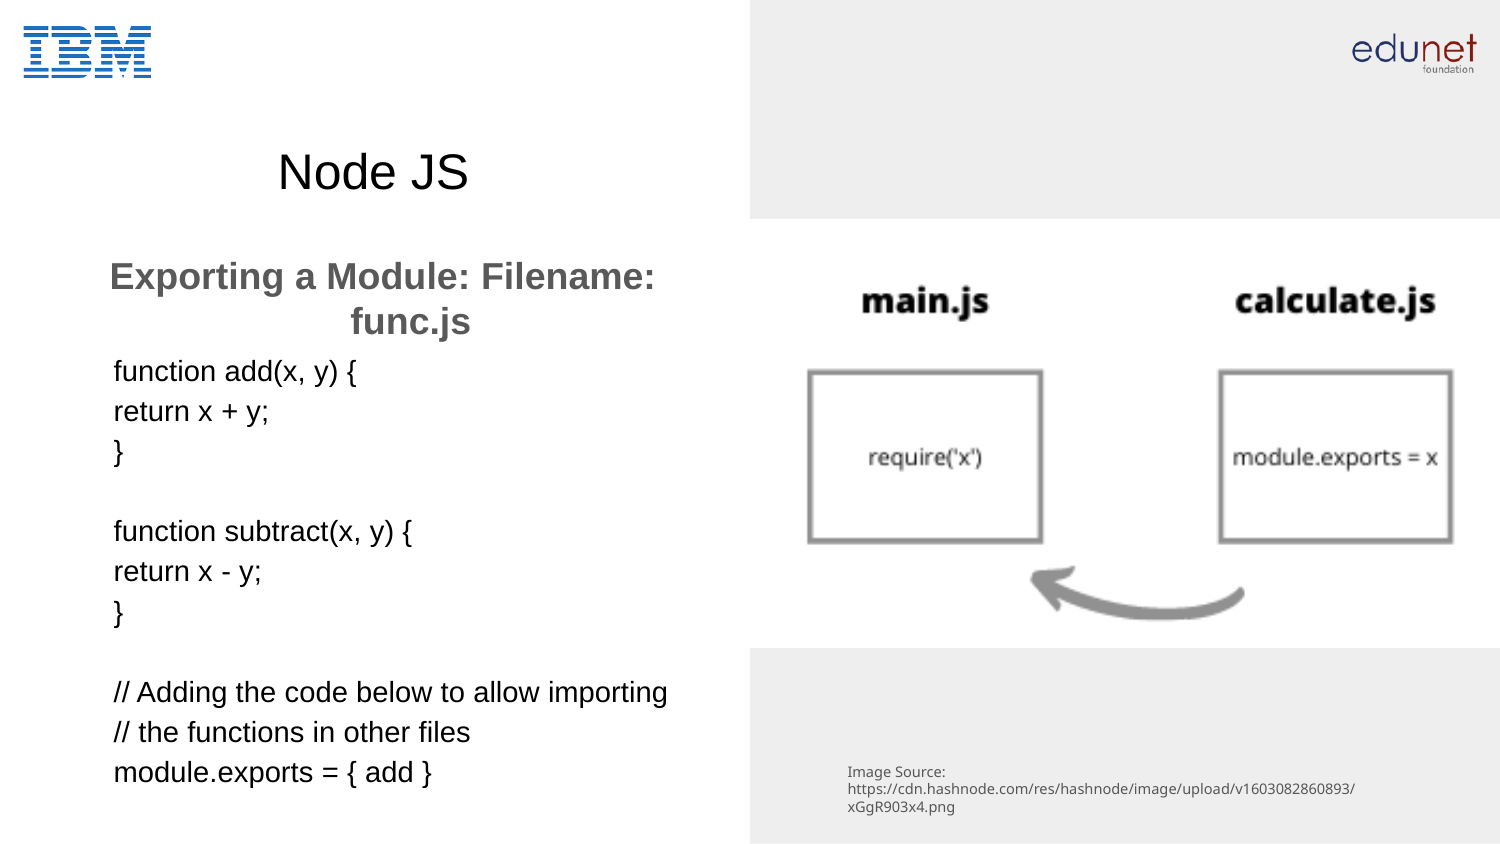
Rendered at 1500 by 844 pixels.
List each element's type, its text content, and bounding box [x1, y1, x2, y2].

title Node JS [41, 117, 706, 223]
picture [1350, 26, 1480, 78]
picture [0, 0, 559, 78]
list function add(x, y) { return x + y; } function subtract(x, y) { return x - y; } // Adding the code below to allow importing // the functions in other files module.exports = { add } [75, 423, 706, 712]
picture [749, 219, 1500, 649]
list Image Source: https://cdn.hashnode.com/res/hashnode/image/upload/v1603082860893/xGgR903x4.png [832, 747, 1390, 812]
subtitle Exporting a Module: Filename: func.js [41, 244, 706, 350]
